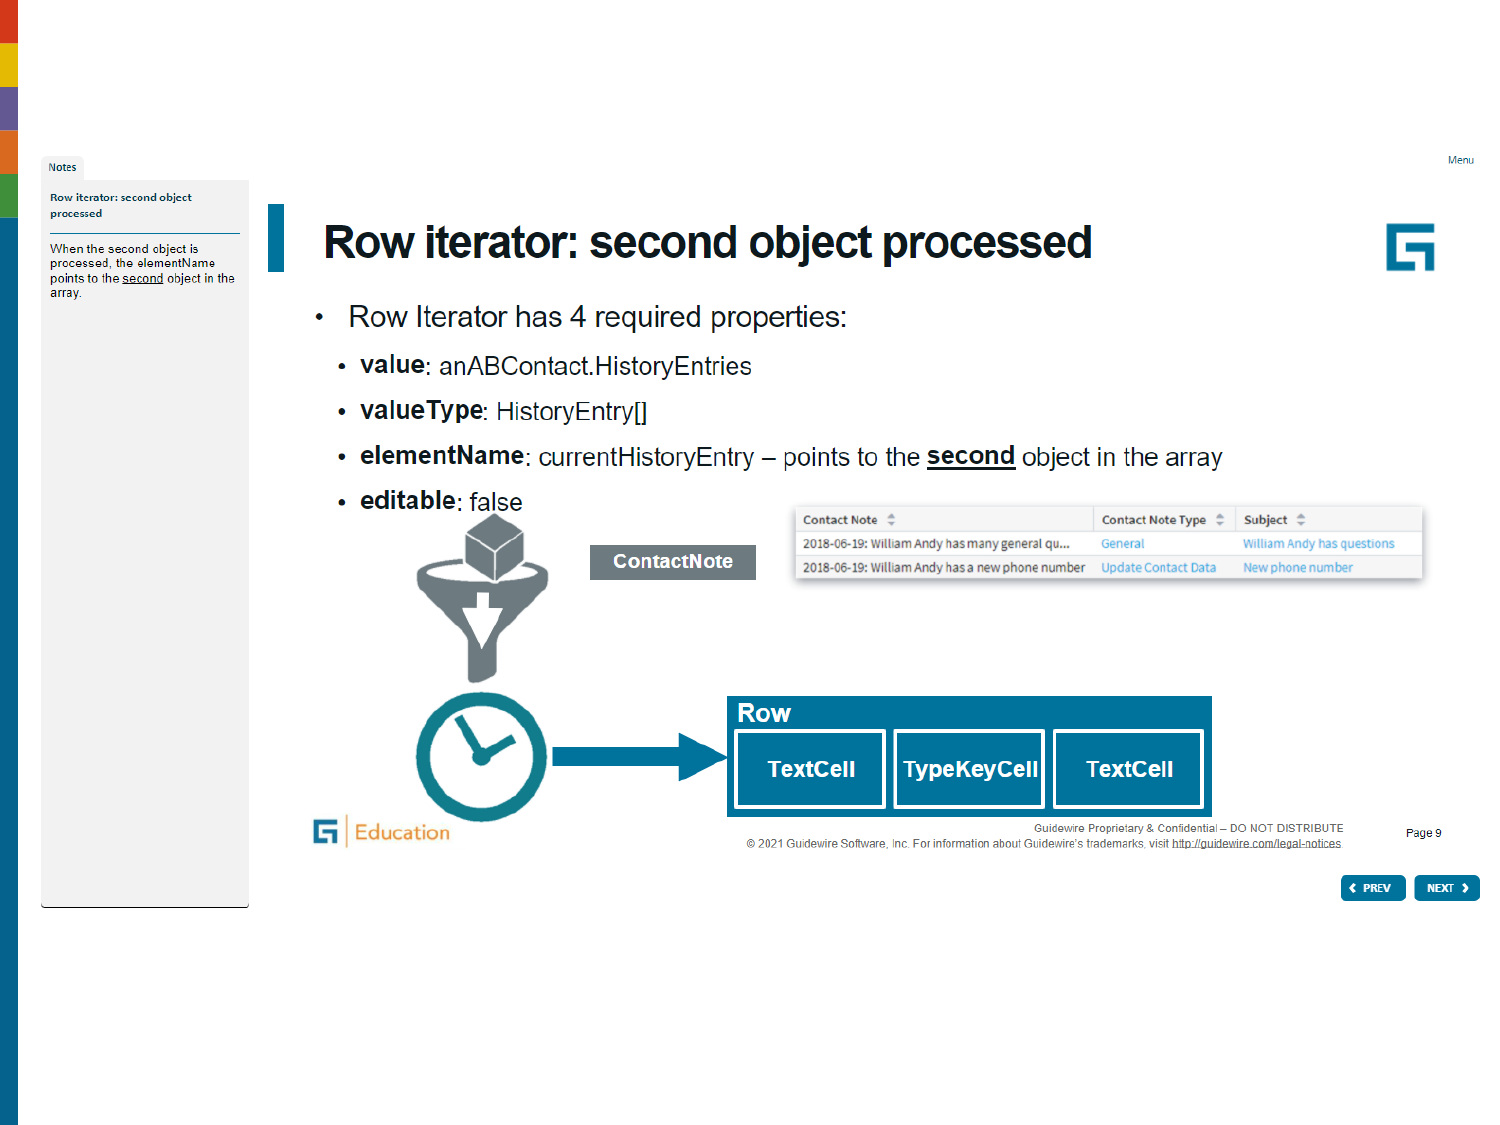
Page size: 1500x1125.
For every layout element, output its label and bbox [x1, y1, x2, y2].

picture [32, 145, 1486, 917]
